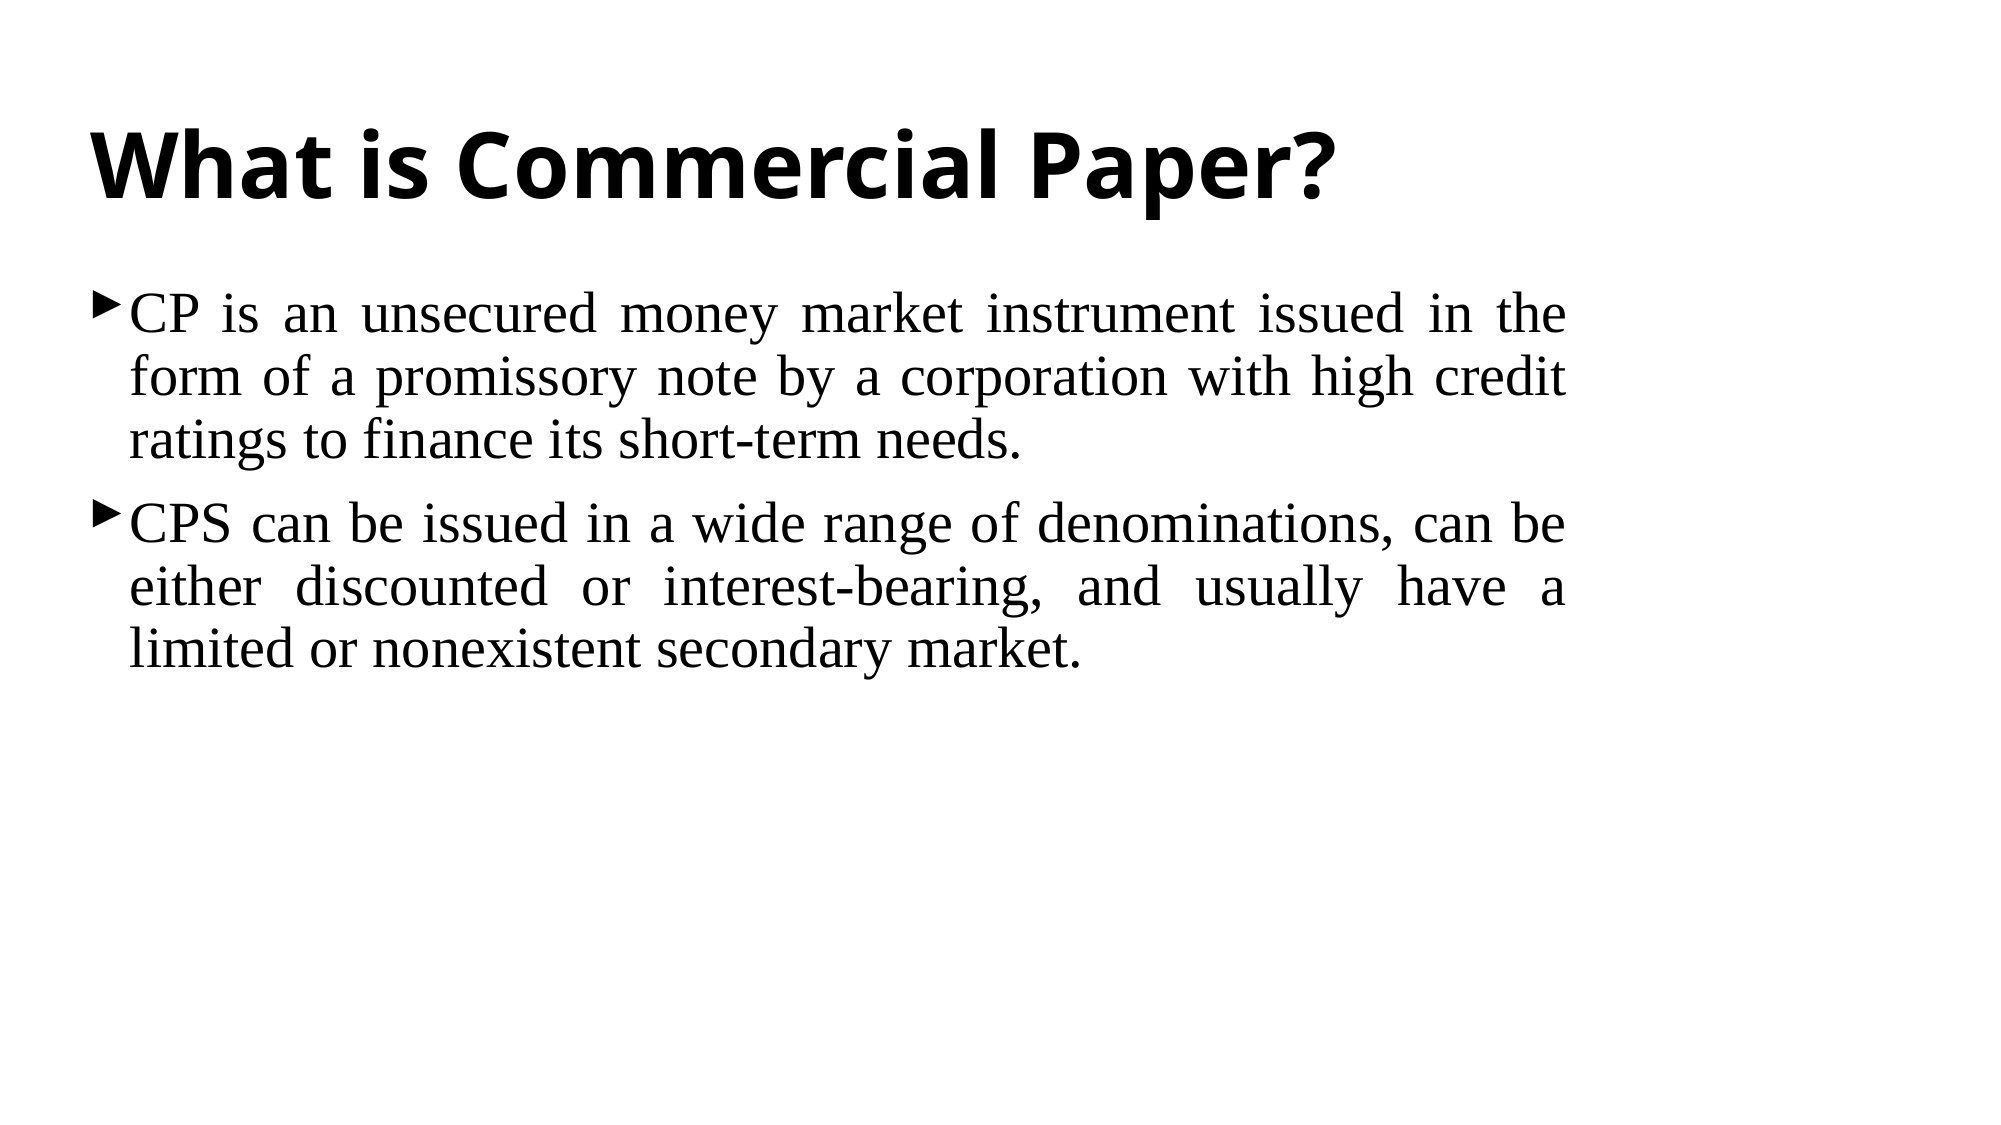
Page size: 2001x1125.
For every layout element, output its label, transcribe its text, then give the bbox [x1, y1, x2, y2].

list CP is an unsecured money market instrument issued in the form of a promissory note by a corporation with high credit ratings to finance its short-term needs. CPS can be issued in a wide range of denominations, can be either discounted or interest-bearing, and usually have a limited or nonexistent secondary market. [54, 274, 1583, 838]
title What is Commercial Paper? [75, 75, 1810, 263]
